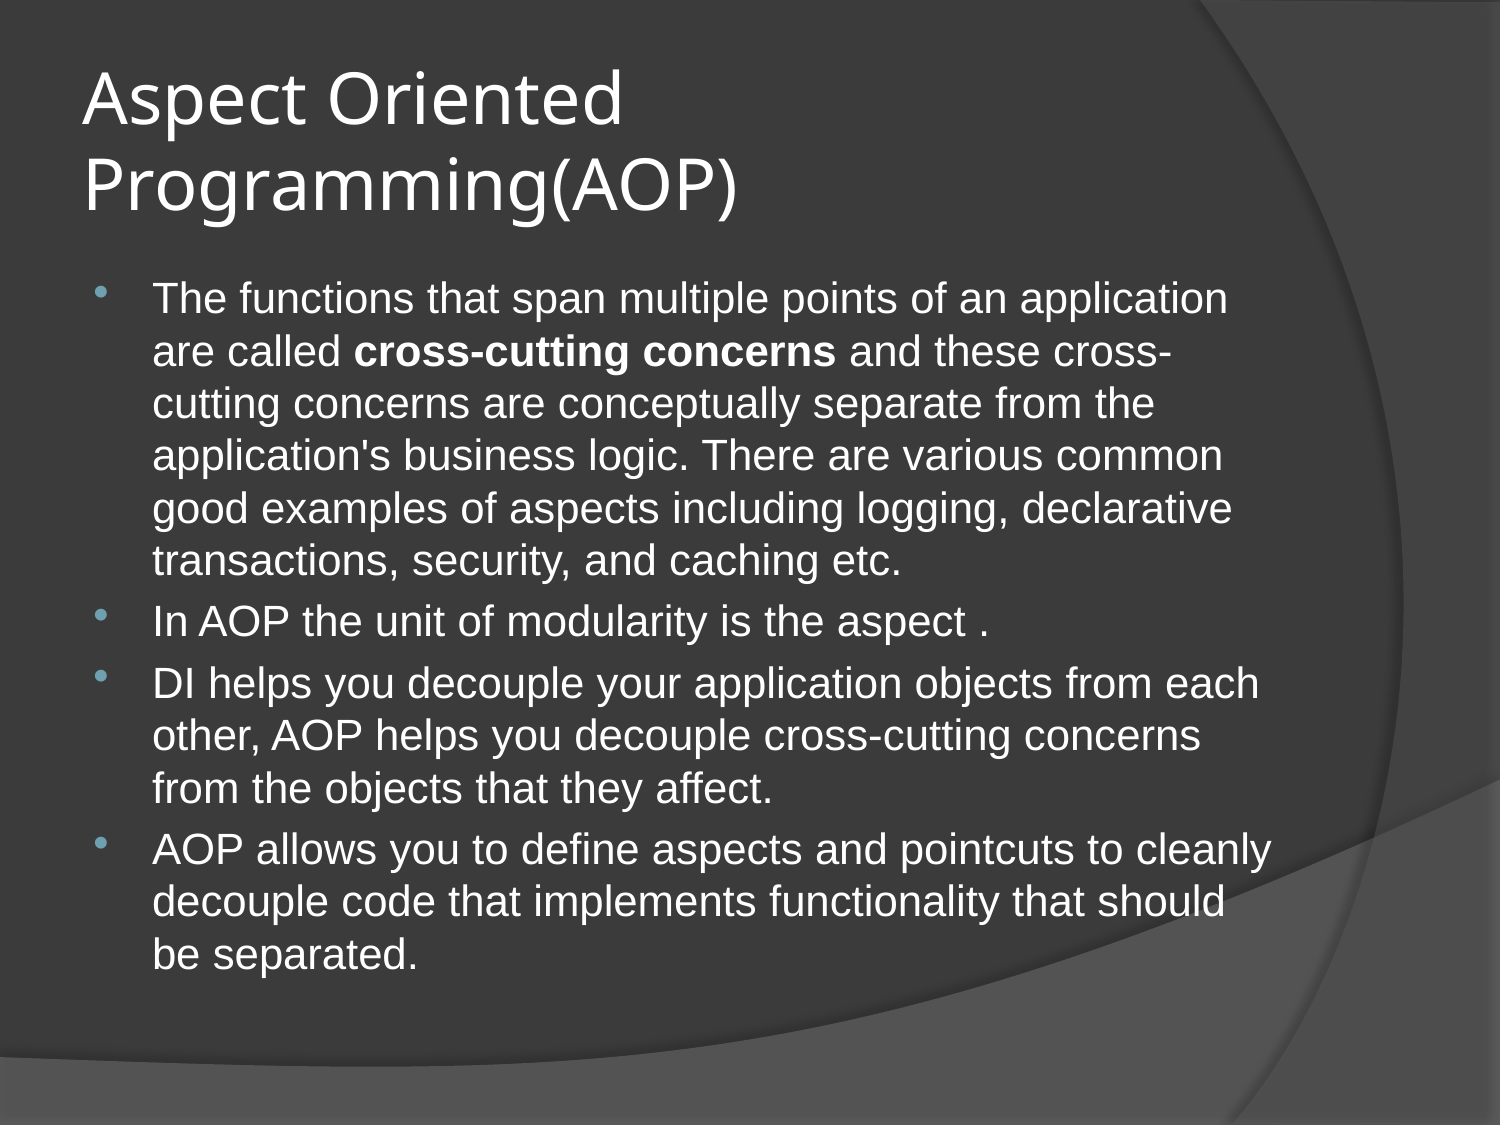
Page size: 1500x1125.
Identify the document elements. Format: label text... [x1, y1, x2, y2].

list The functions that span multiple points of an application are called cross-cutting concerns and these cross-cutting concerns are conceptually separate from the application's business logic. There are various common good examples of aspects including logging, declarative transactions, security, and caching etc. In AOP the unit of modularity is the aspect . DI helps you decouple your application objects from each other, AOP helps you decouple cross-cutting concerns from the objects that they affect. AOP allows you to define aspects and pointcuts to cleanly decouple code that implements functionality that should be separated. [75, 262, 1300, 1005]
title Aspect Oriented Programming(AOP) [75, 45, 1300, 233]
